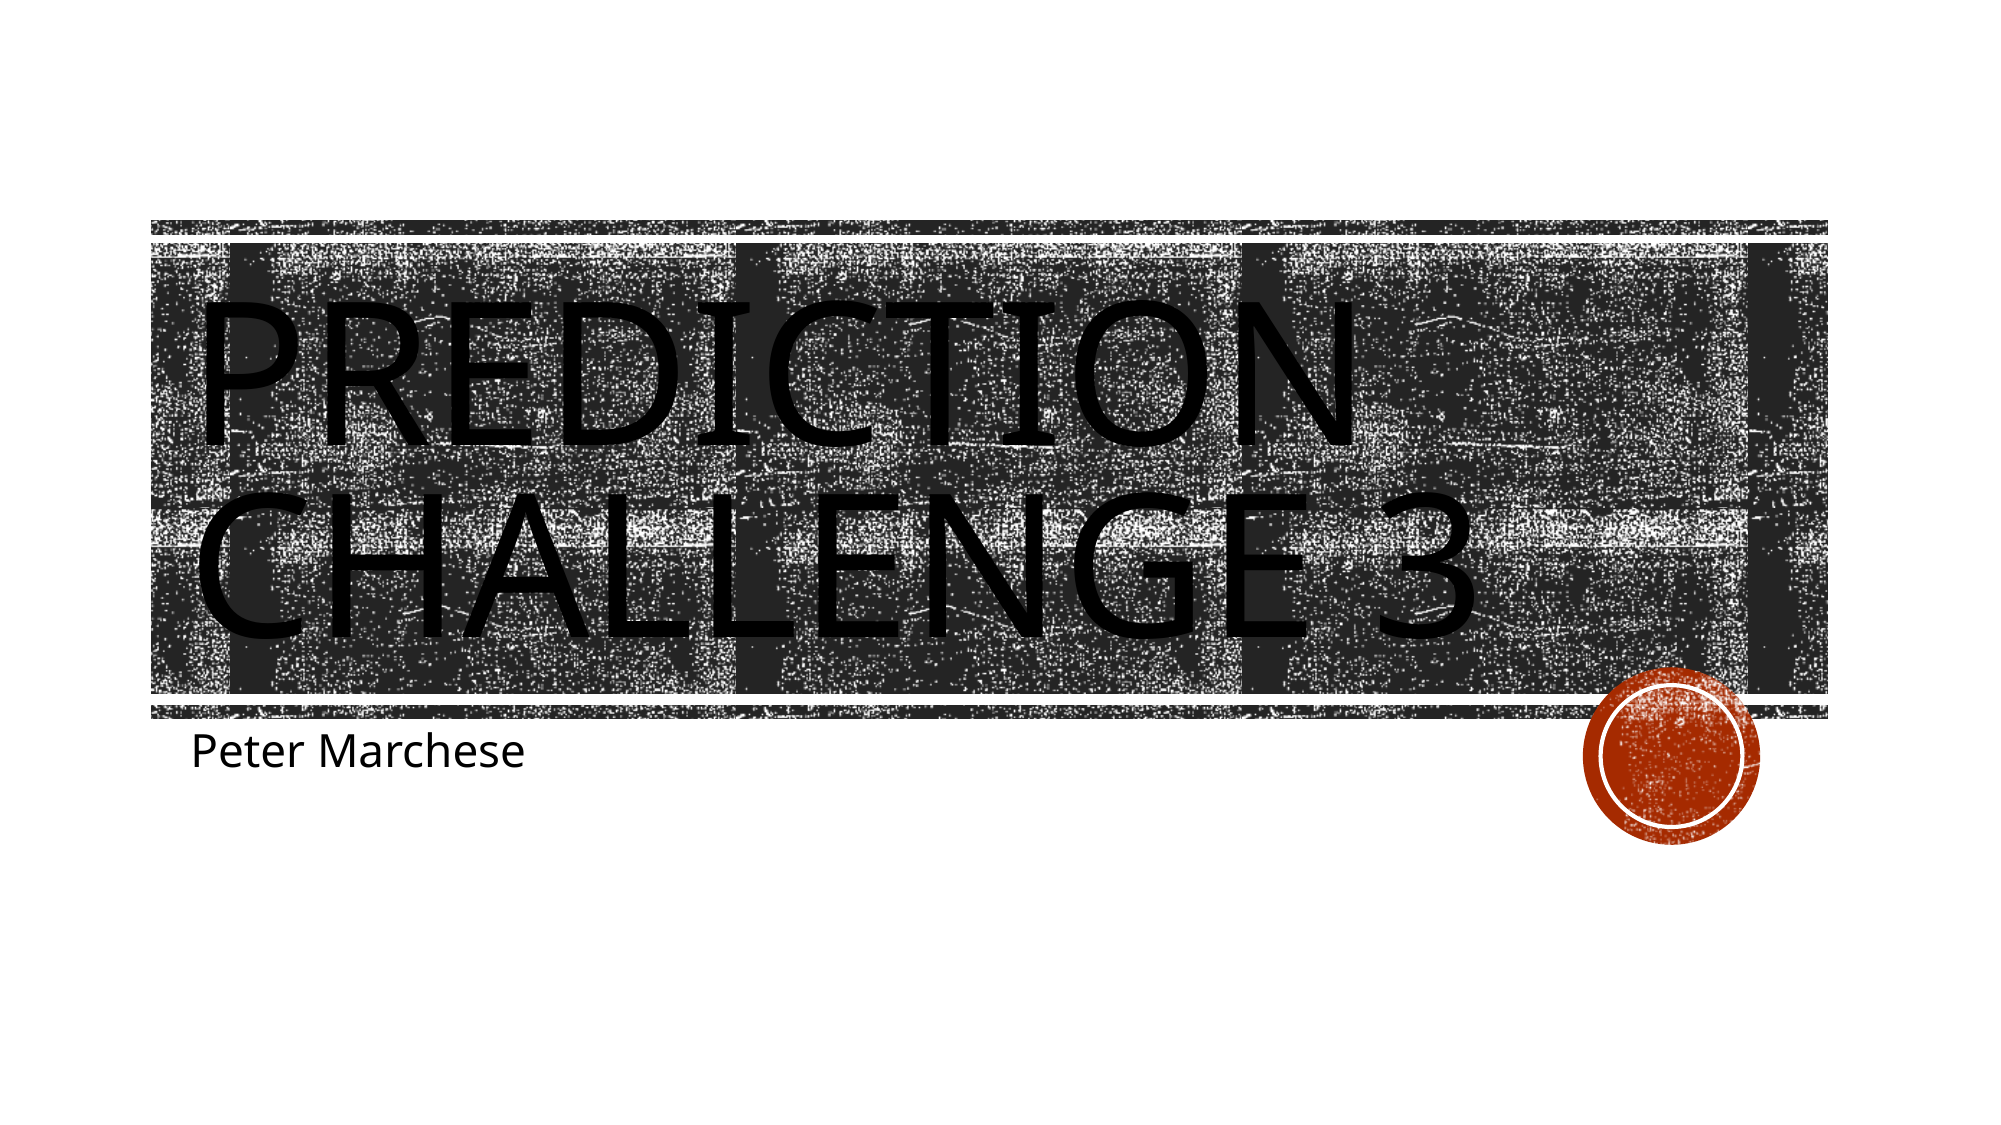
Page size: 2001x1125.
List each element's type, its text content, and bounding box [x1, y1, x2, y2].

title Prediction challenge 3 [172, 234, 1808, 733]
subtitle Peter Marchese [175, 720, 1470, 896]
